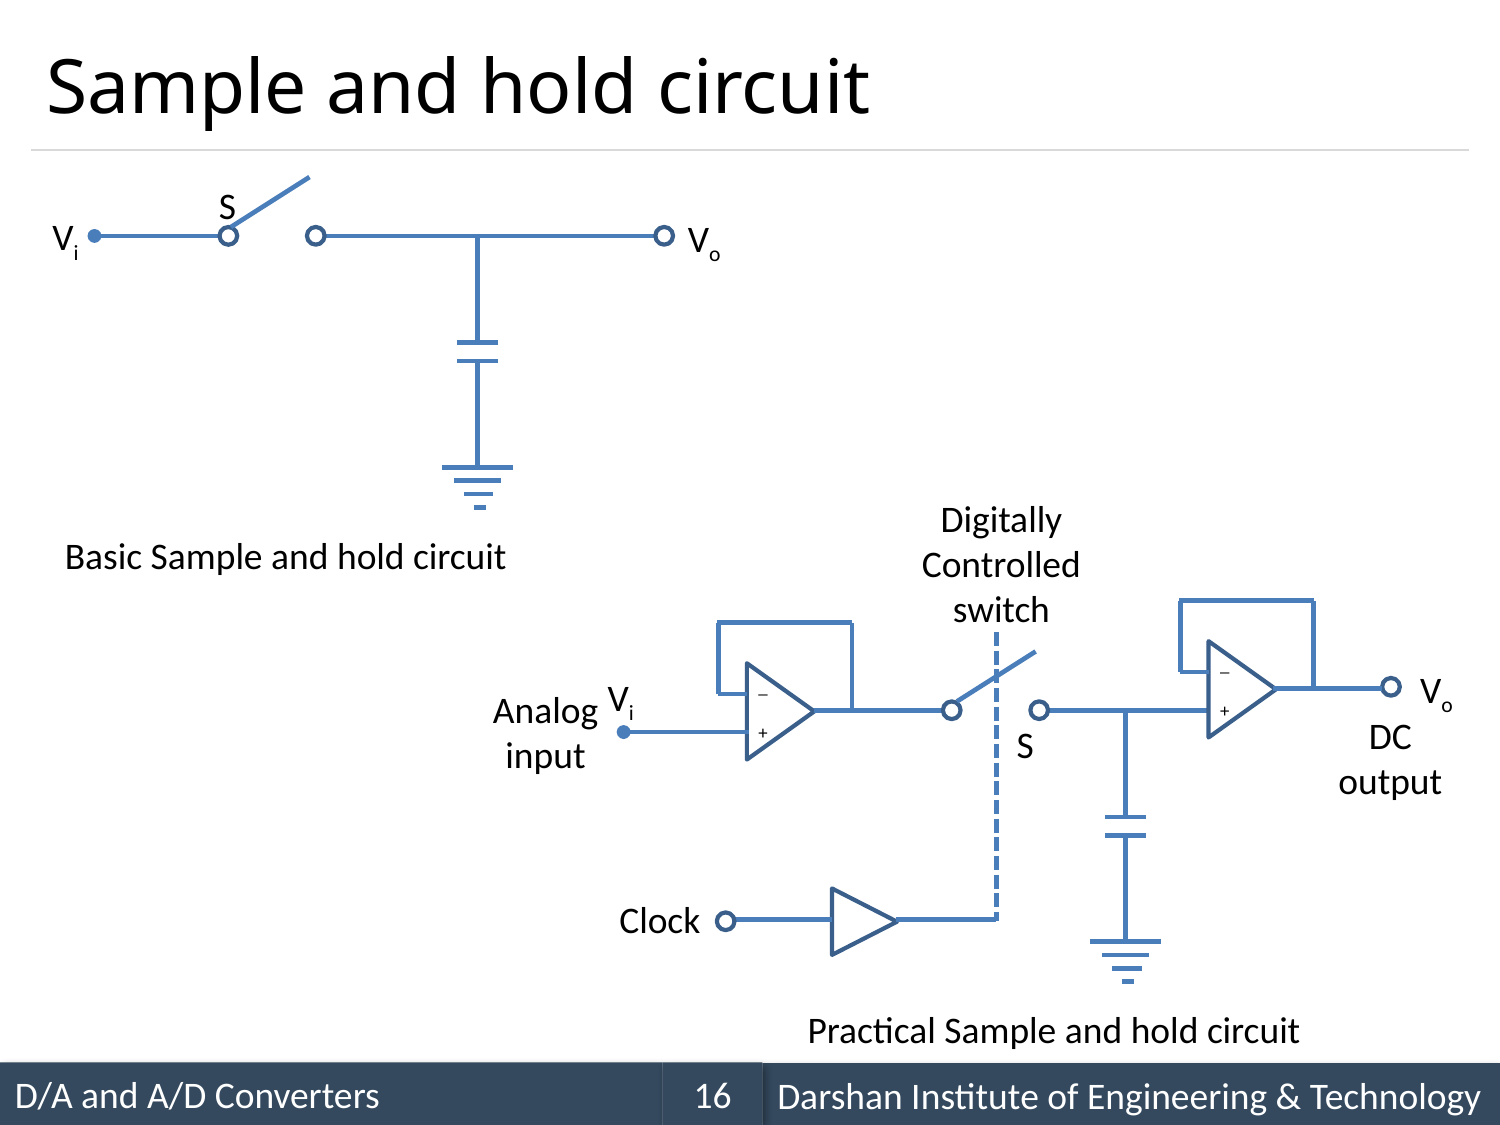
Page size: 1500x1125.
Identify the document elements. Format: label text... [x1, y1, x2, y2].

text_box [37, 174, 743, 508]
title Sample and hold circuit [31, 17, 1469, 150]
text_box Basic Sample and hold circuit [50, 524, 470, 585]
text_box Practical Sample and hold circuit [792, 998, 1350, 1058]
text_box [475, 487, 1476, 982]
